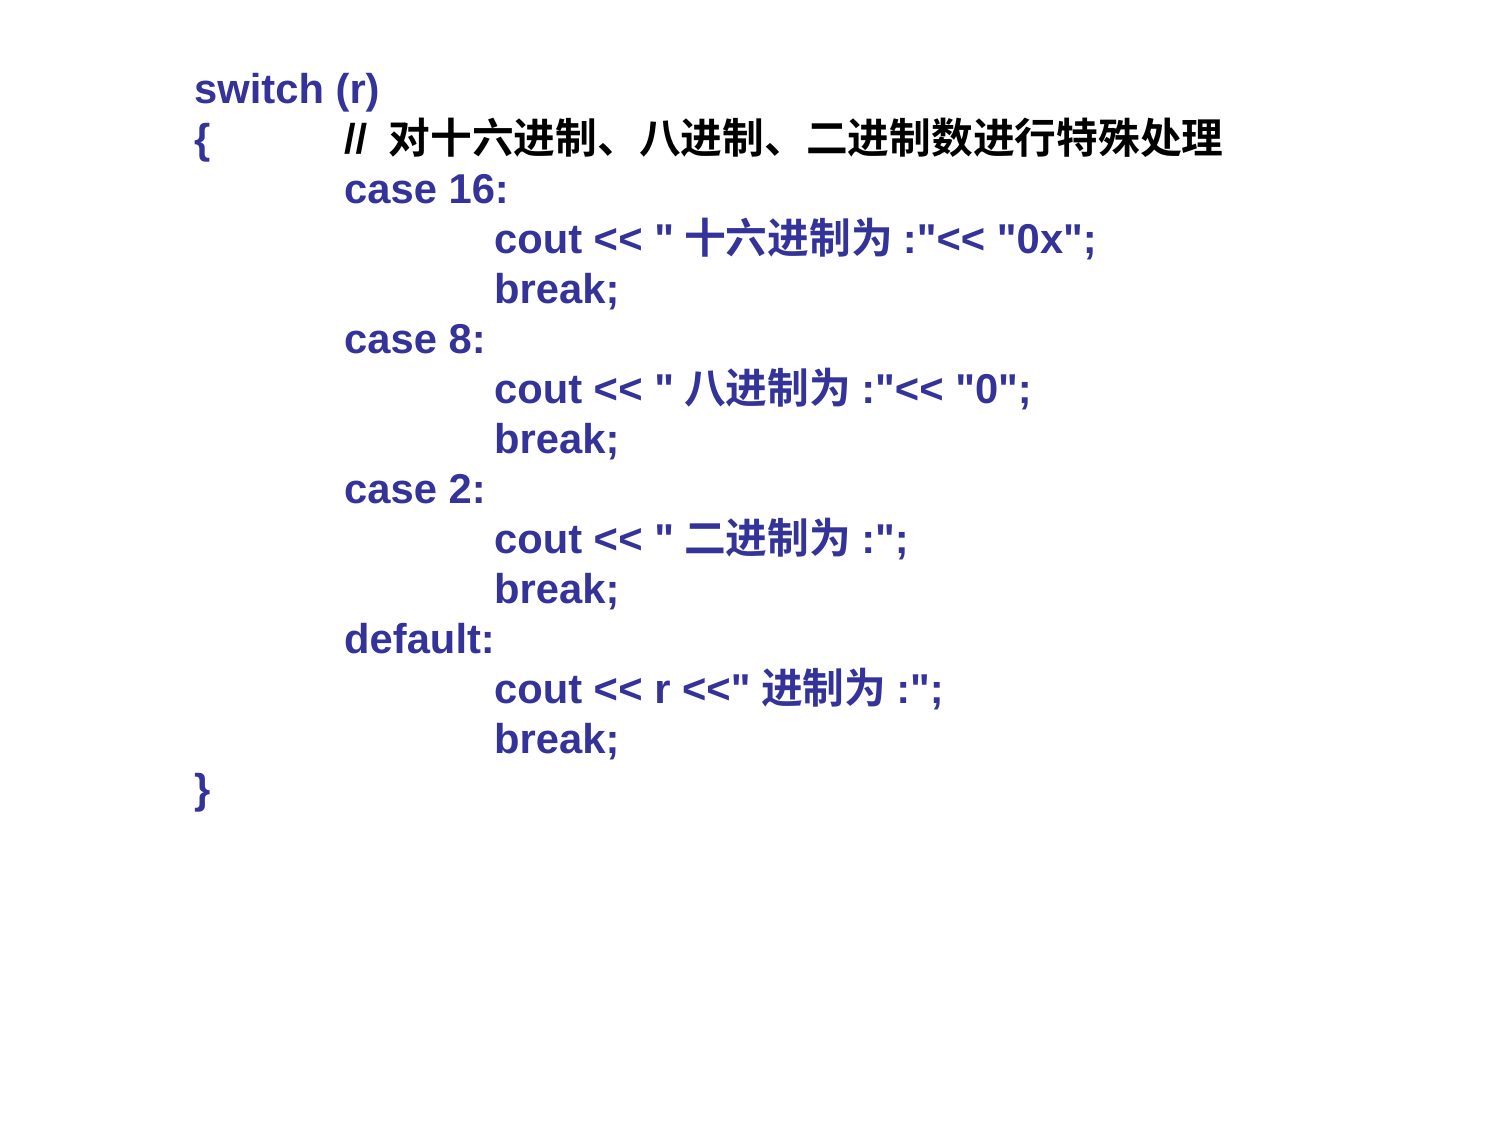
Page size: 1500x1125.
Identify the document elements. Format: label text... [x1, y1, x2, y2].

text_box switch (r) { // 对十六进制、八进制、二进制数进行特殊处理 case 16: cout << "十六进制为:"<< "0x"; break; case 8: cout << "八进制为:"<< "0"; break; case 2: cout << "二进制为:"; break; default: cout << r <<"进制为:"; break; } [29, 54, 1471, 820]
